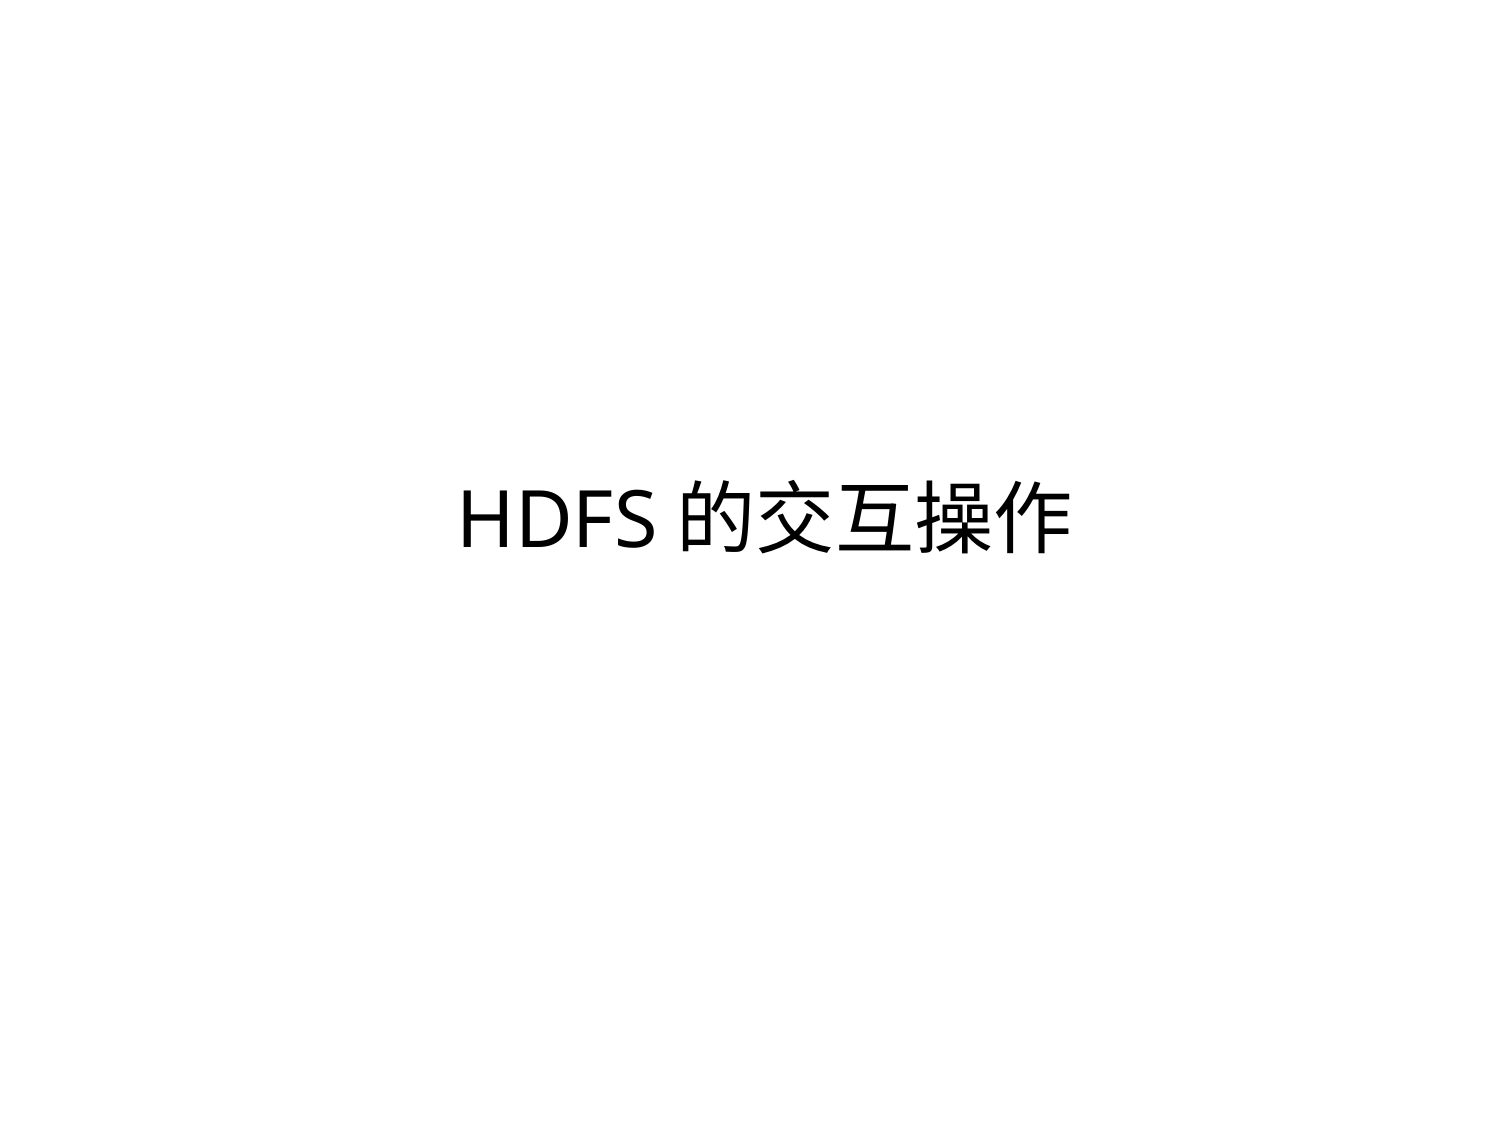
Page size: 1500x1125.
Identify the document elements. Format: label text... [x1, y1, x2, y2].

text_box HDFS的交互操作 [454, 468, 1076, 564]
